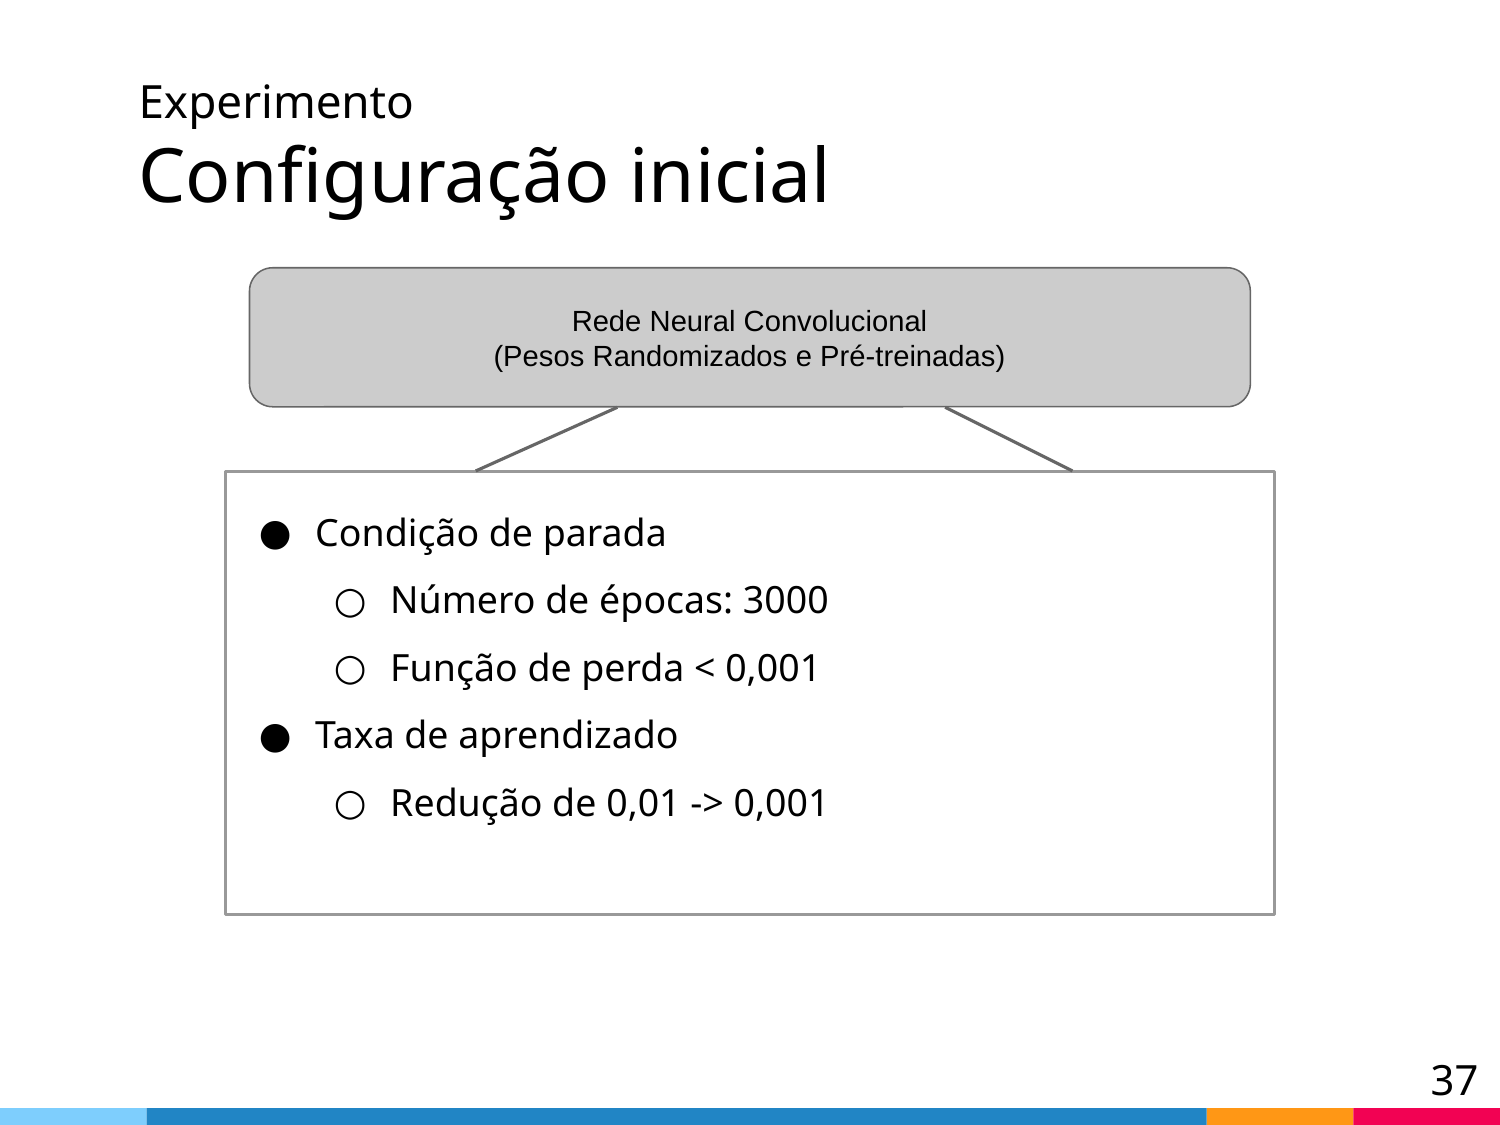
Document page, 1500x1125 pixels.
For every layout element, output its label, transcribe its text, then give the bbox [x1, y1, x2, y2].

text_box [475, 407, 618, 472]
text_box Rede Neural Convolucional (Pesos Randomizados e Pré-treinadas) [249, 267, 1251, 407]
text_box Condição de parada Número de épocas: 3000 Função de perda < 0,001 Taxa de aprendizado Redução de 0,01 -> 0,001 [225, 471, 1275, 915]
title Experimento Configuração inicial [123, 45, 1494, 233]
slide_number ‹#› [1403, 1038, 1494, 1125]
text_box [944, 407, 1073, 472]
